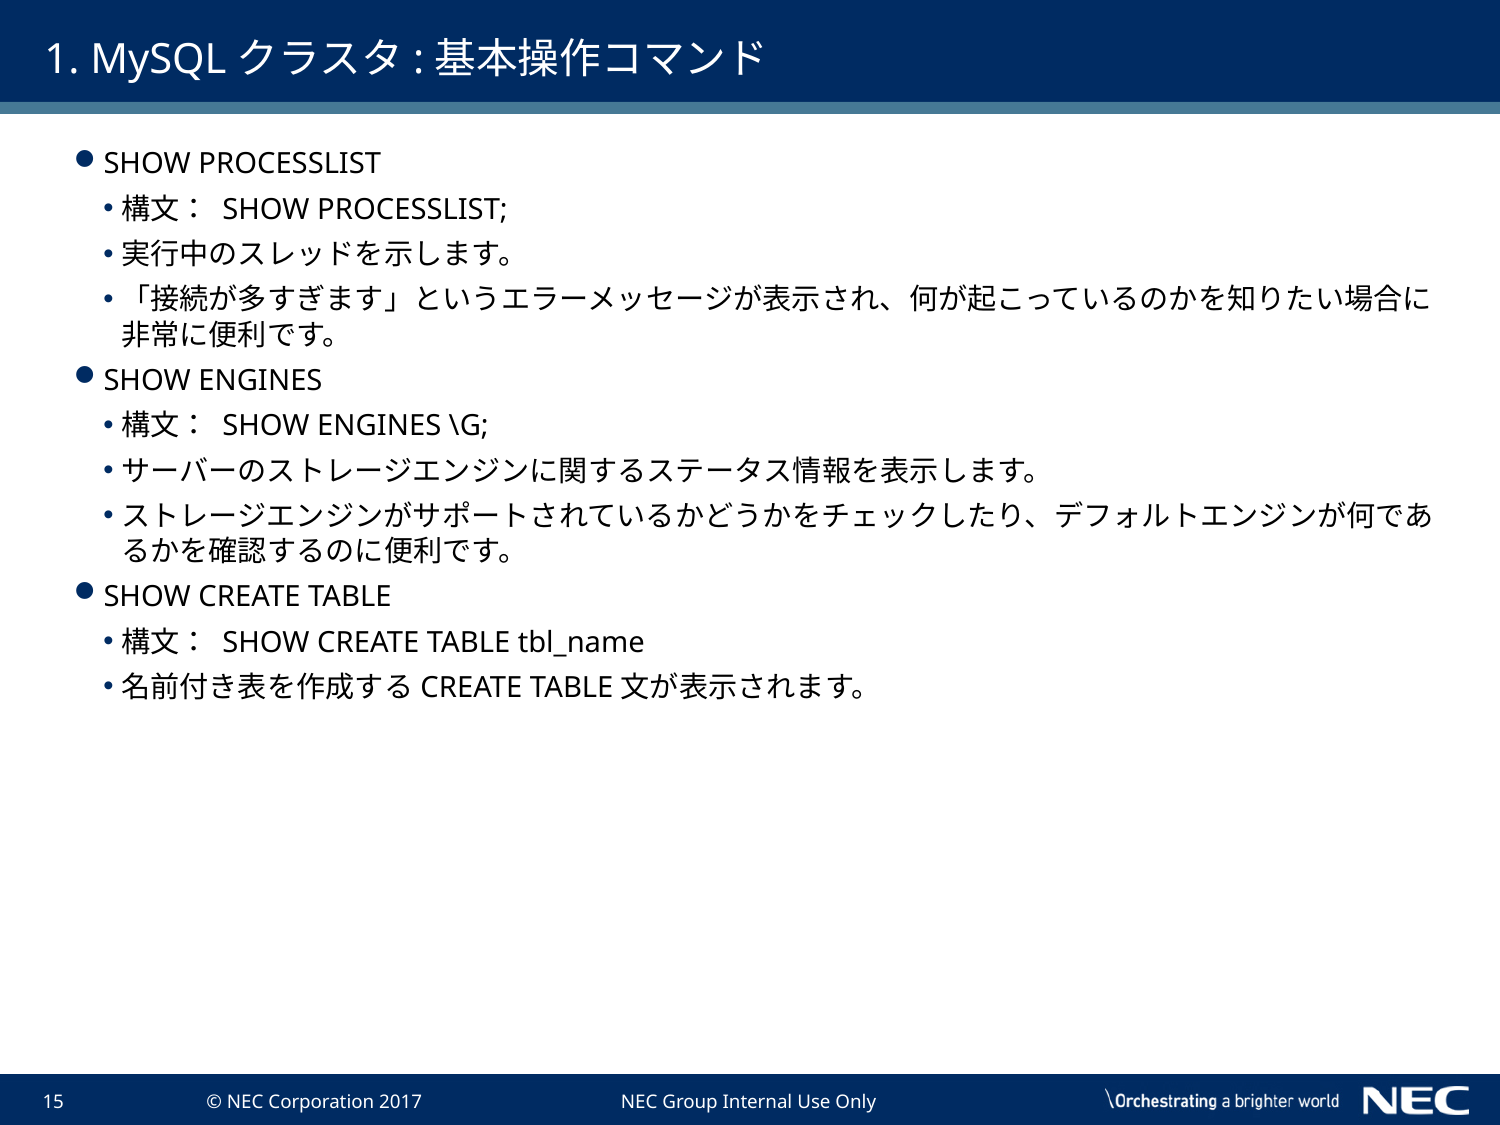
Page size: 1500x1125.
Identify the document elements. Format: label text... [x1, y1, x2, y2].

picture [0, 0, 1500, 114]
list SHOW PROCESSLIST 構文： SHOW PROCESSLIST; 実行中のスレッドを示します。 「接続が多すぎます」というエラーメッセージが表示され、何が起こっているのかを知りたい場合に非常に便利です。 SHOW ENGINES 構文： SHOW ENGINES \G; サーバーのストレージエンジンに関するステータス情報を表示します。 ストレージエンジンがサポートされているかどうかをチェックしたり、デフォルトエンジンが何であるかを確認するのに便利です。 SHOW CREATE TABLE 構文： SHOW CREATE TABLE tbl_name 名前付き表を作成するCREATE TABLE文が表示されます。 [29, 137, 1471, 1059]
picture [0, 1074, 1500, 1125]
title 1. MySQLクラスタ:基本操作コマンド [29, 18, 1471, 96]
